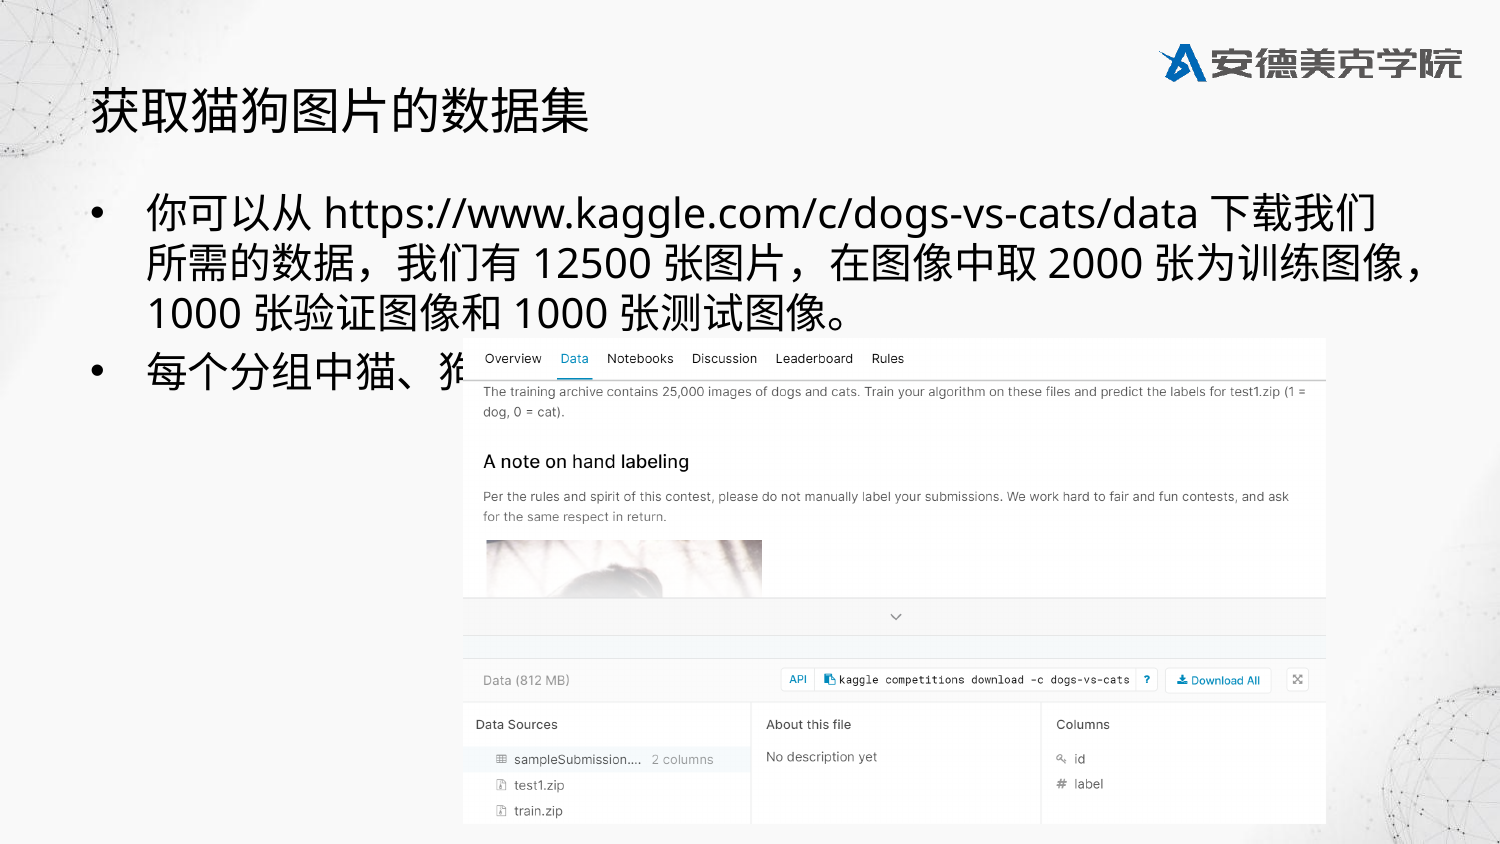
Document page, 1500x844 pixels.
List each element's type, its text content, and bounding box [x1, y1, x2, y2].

title 获取猫狗图片的数据集 [75, 66, 1425, 152]
picture [0, 0, 1500, 844]
list 你可以从https://www.kaggle.com/c/dogs-vs-cats/data下载我们所需的数据，我们有12500张图片，在图像中取2000张为训练图像，1000张验证图像和1000张测试图像。 每个分组中猫、狗的样本数目相同，这是一个平衡的二分类问题 [75, 179, 1425, 754]
